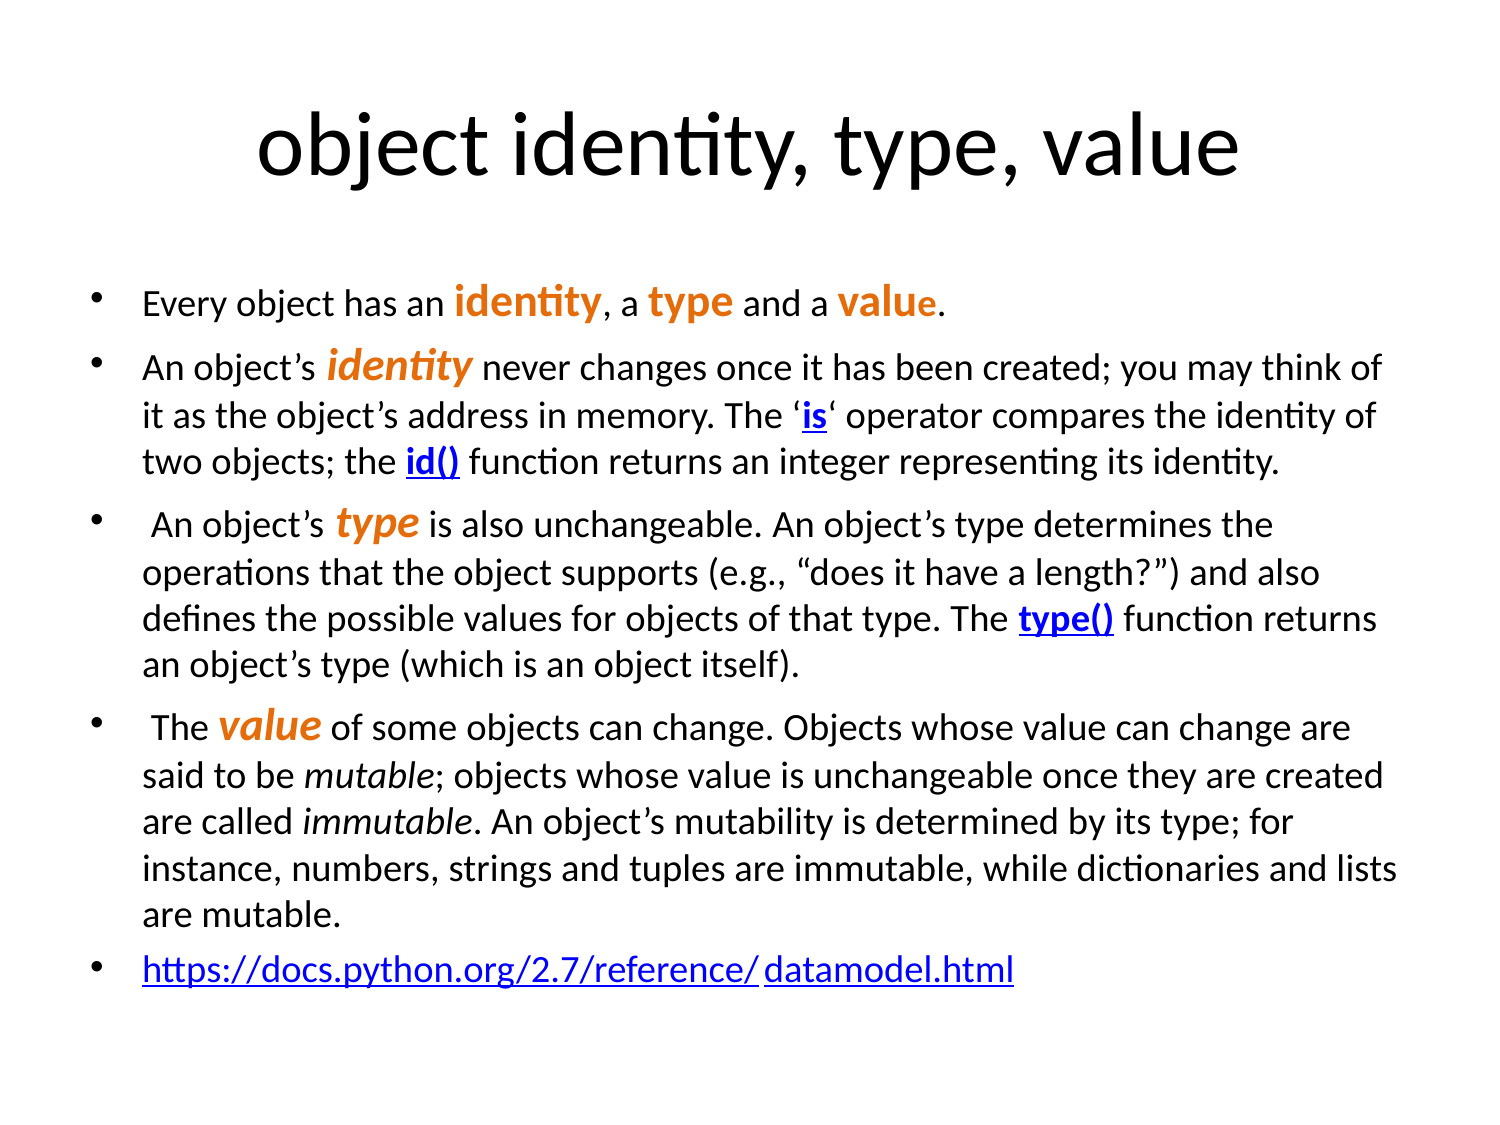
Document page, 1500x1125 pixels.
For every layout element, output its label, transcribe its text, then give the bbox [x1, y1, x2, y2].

list Every object has an identity, a type and a value. An object’s identity never changes once it has been created; you may think of it as the object’s address in memory. The ‘is‘ operator compares the identity of two objects; the id() function returns an integer representing its identity. An object’s type is also unchangeable. An object’s type determines the operations that the object supports (e.g., “does it have a length?”) and also defines the possible values for objects of that type. The type() function returns an object’s type (which is an object itself). The value of some objects can change. Objects whose value can change are said to be mutable; objects whose value is unchangeable once they are created are called immutable. An object’s mutability is determined by its type; for instance, numbers, strings and tuples are immutable, while dictionaries and lists are mutable. https://docs.python.org/2.7/reference/datamodel.html [75, 262, 1425, 1005]
title object identity, type, value [75, 45, 1425, 233]
